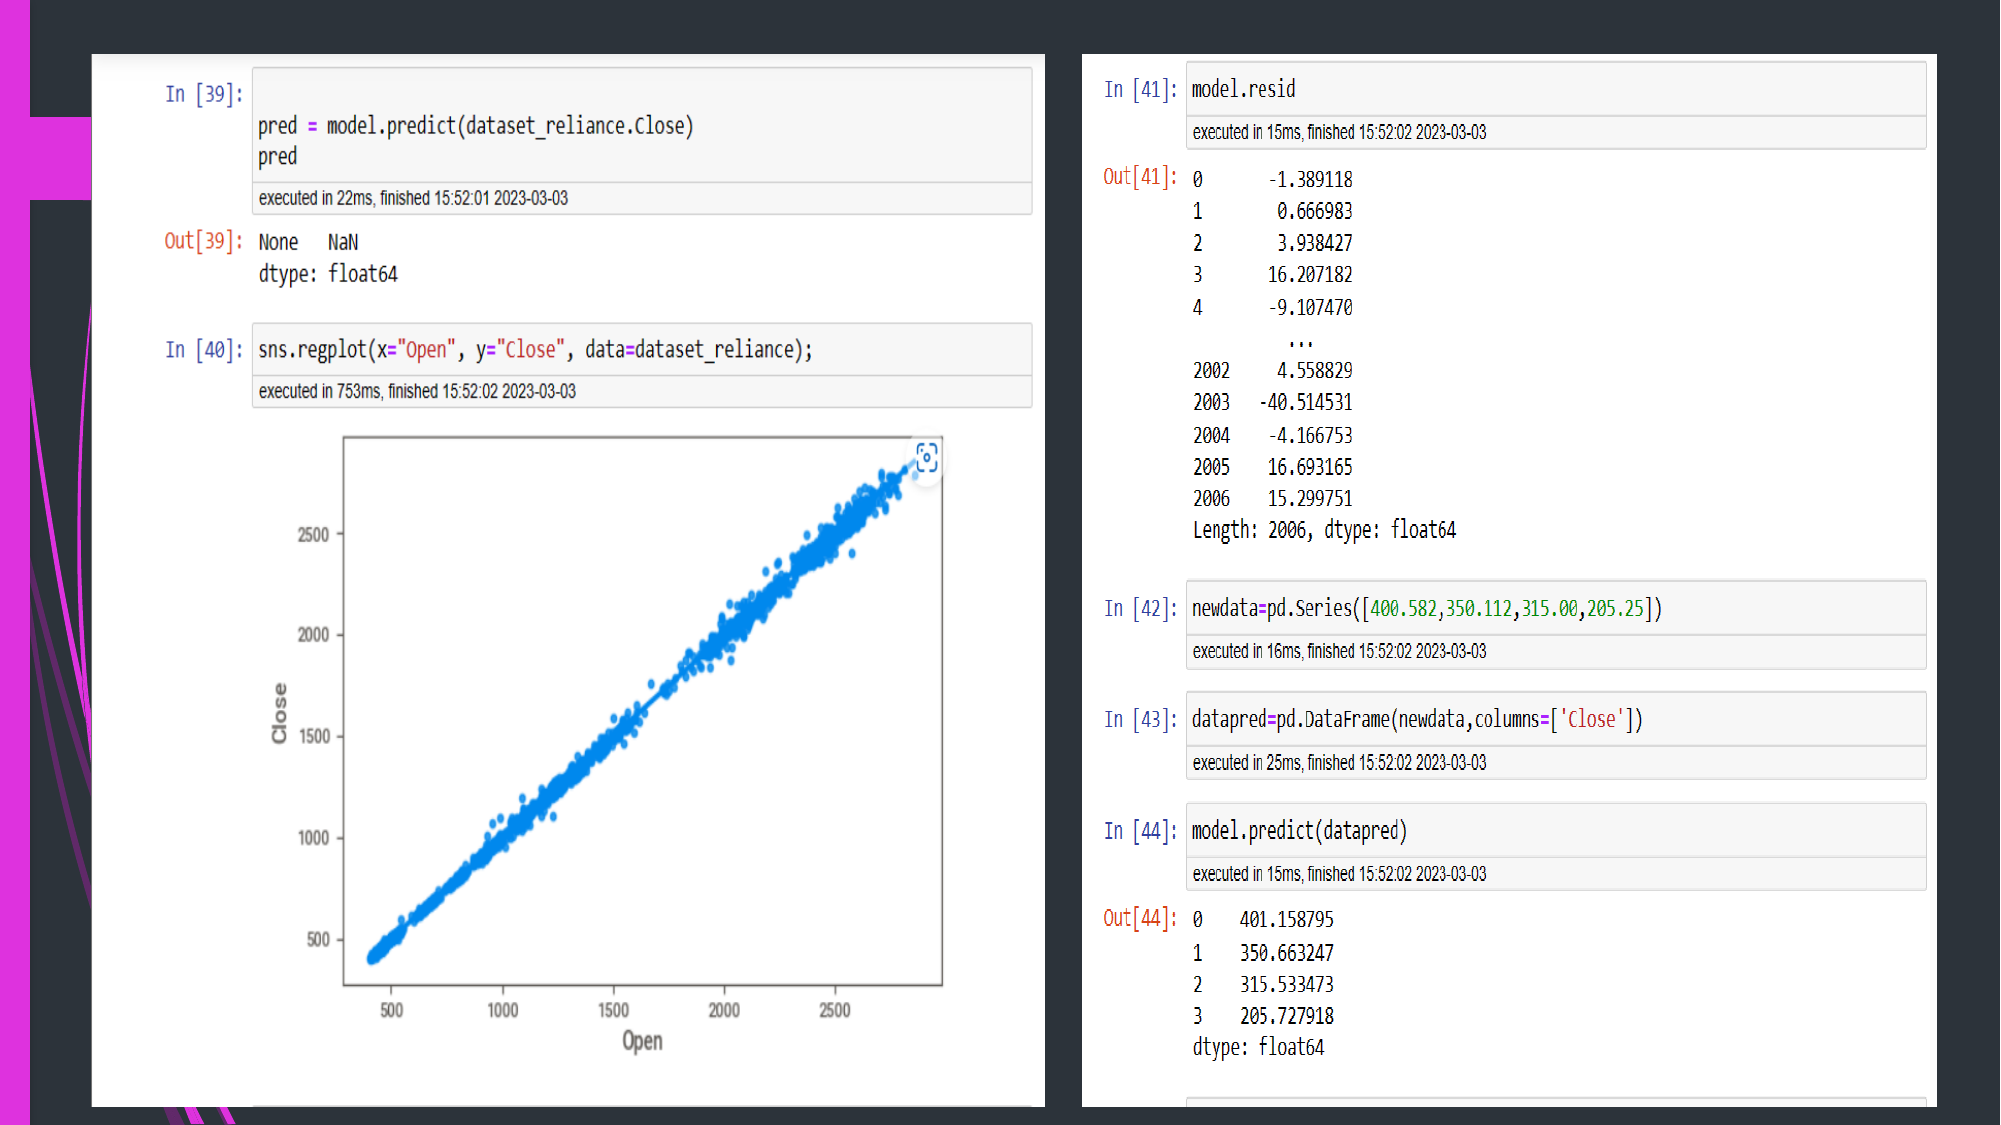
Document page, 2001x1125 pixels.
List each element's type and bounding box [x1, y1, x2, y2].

picture [91, 53, 1045, 1107]
picture [1081, 53, 1937, 1107]
